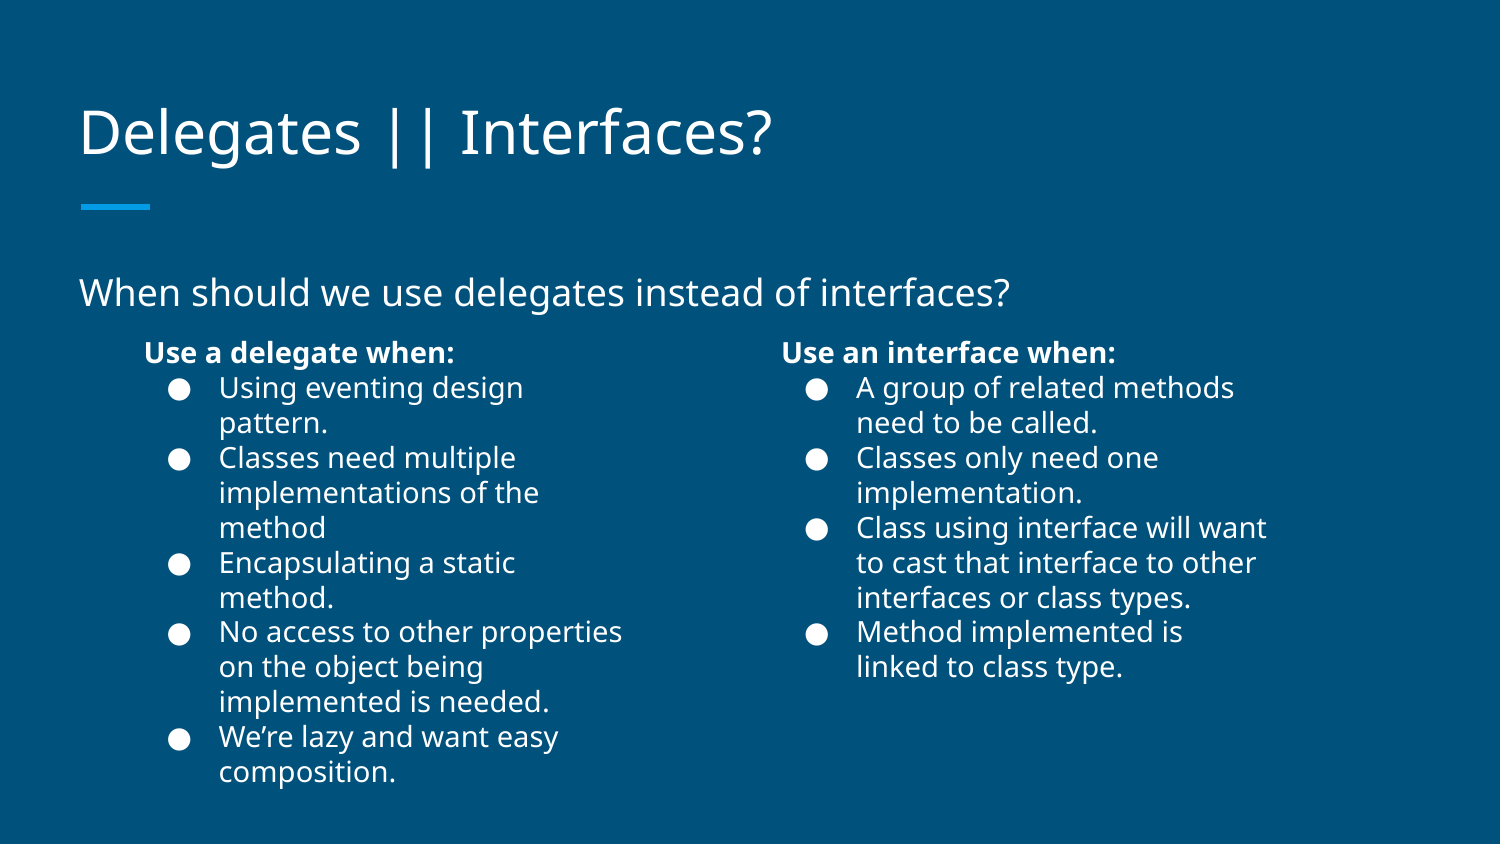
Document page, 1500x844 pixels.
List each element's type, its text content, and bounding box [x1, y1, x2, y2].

list When should we use delegates instead of interfaces? [63, 244, 1437, 750]
text_box Use a delegate when: Using eventing design pattern. Classes need multiple implementations of the method Encapsulating a static method. No access to other properties on the object being implemented is needed. We’re lazy and want easy composition. [128, 319, 648, 804]
text_box Use an interface when: A group of related methods need to be called. Classes only need one implementation. Class using interface will want to cast that interface to other interfaces or class types. Method implemented is linked to class type. [766, 319, 1285, 699]
title Delegates || Interfaces? [63, 75, 1437, 188]
